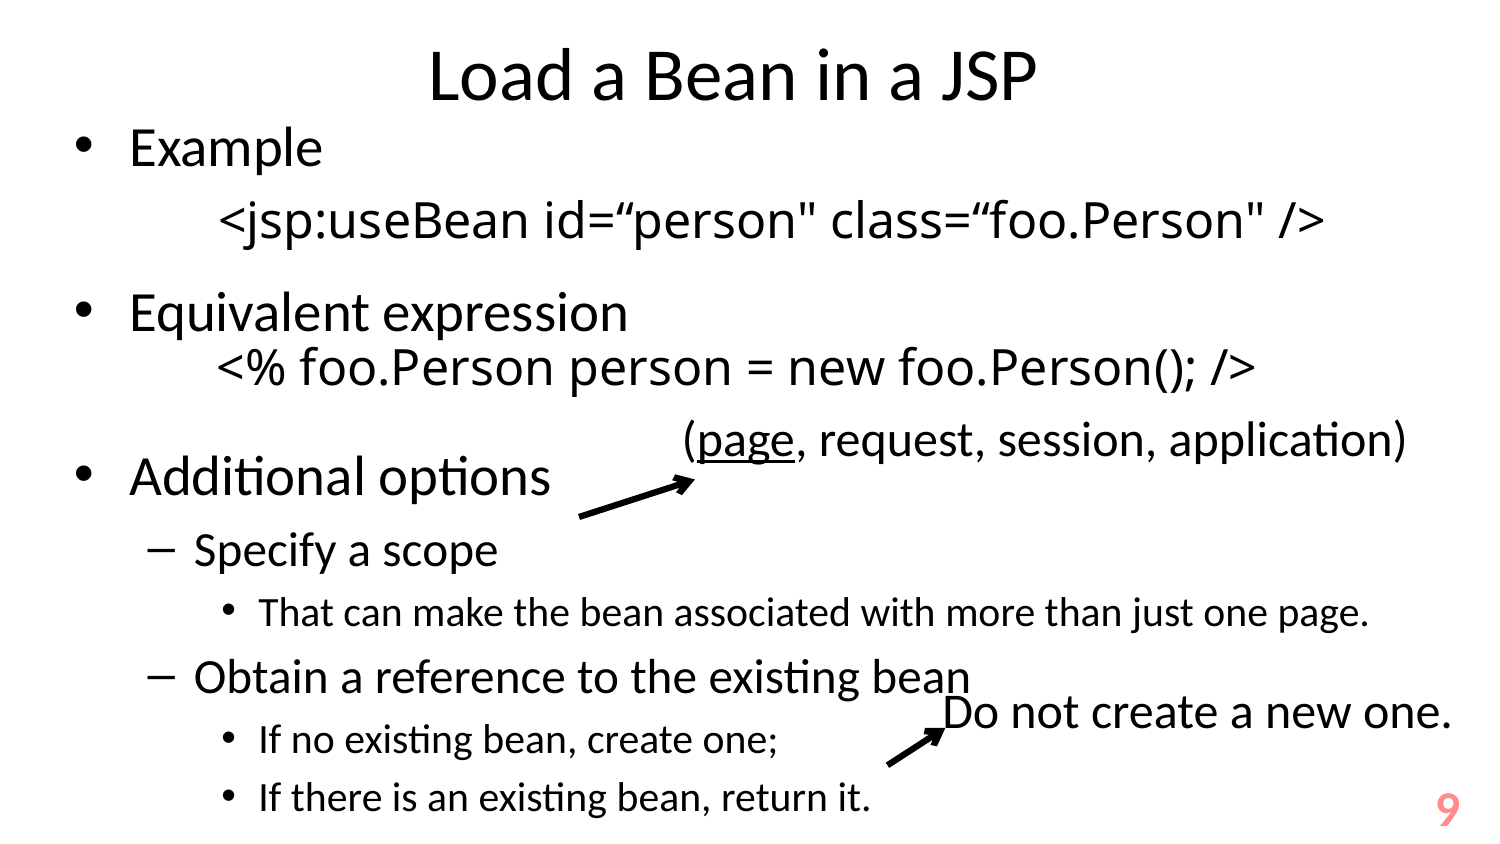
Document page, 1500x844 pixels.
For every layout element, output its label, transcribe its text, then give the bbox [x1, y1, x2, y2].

text_box <jsp:useBean id=“person" class=“foo.Person" /> [203, 181, 1341, 256]
text_box <% foo.Person person = new foo.Person(); /> [202, 327, 1273, 403]
slide_number 9 [1125, 784, 1475, 830]
title Load a Bean in a JSP [58, 0, 1409, 102]
text_box (page, request, session, application) [666, 399, 1424, 475]
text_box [578, 479, 696, 518]
text_box Do not create a new one. [927, 670, 1469, 746]
list Example Equivalent expression Additional options Specify a scope That can make the bean associated with more than just one page. Obtain a reference to the existing bean If no existing bean, create one; If there is an existing bean, return it. [58, 102, 1409, 829]
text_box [887, 727, 946, 766]
